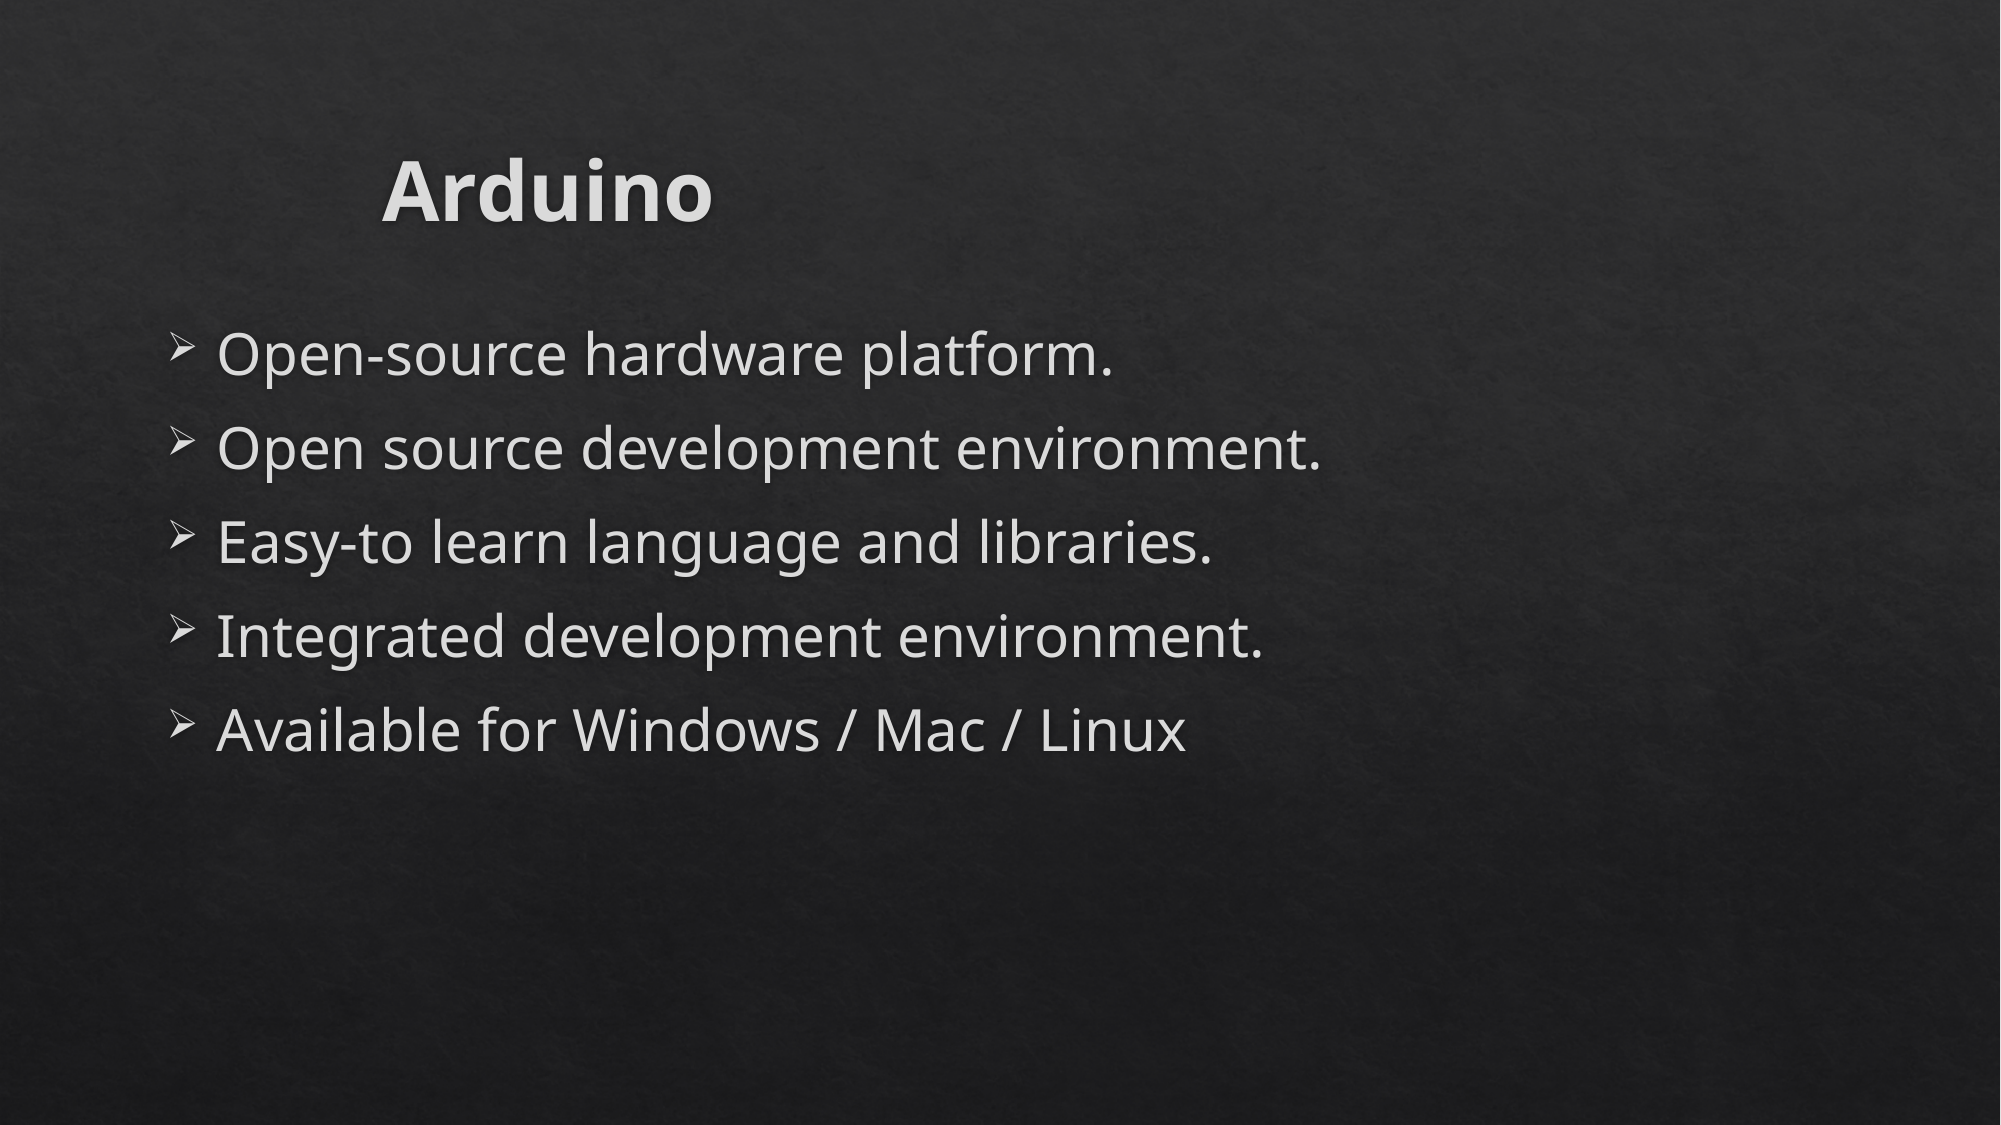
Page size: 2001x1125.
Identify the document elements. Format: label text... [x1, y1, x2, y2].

title Arduino [0, 108, 1399, 268]
list Open-source hardware platform. Open source development environment. Easy-to learn language and libraries. Integrated development environment. Available for Windows / Mac / Linux [145, 234, 1844, 901]
